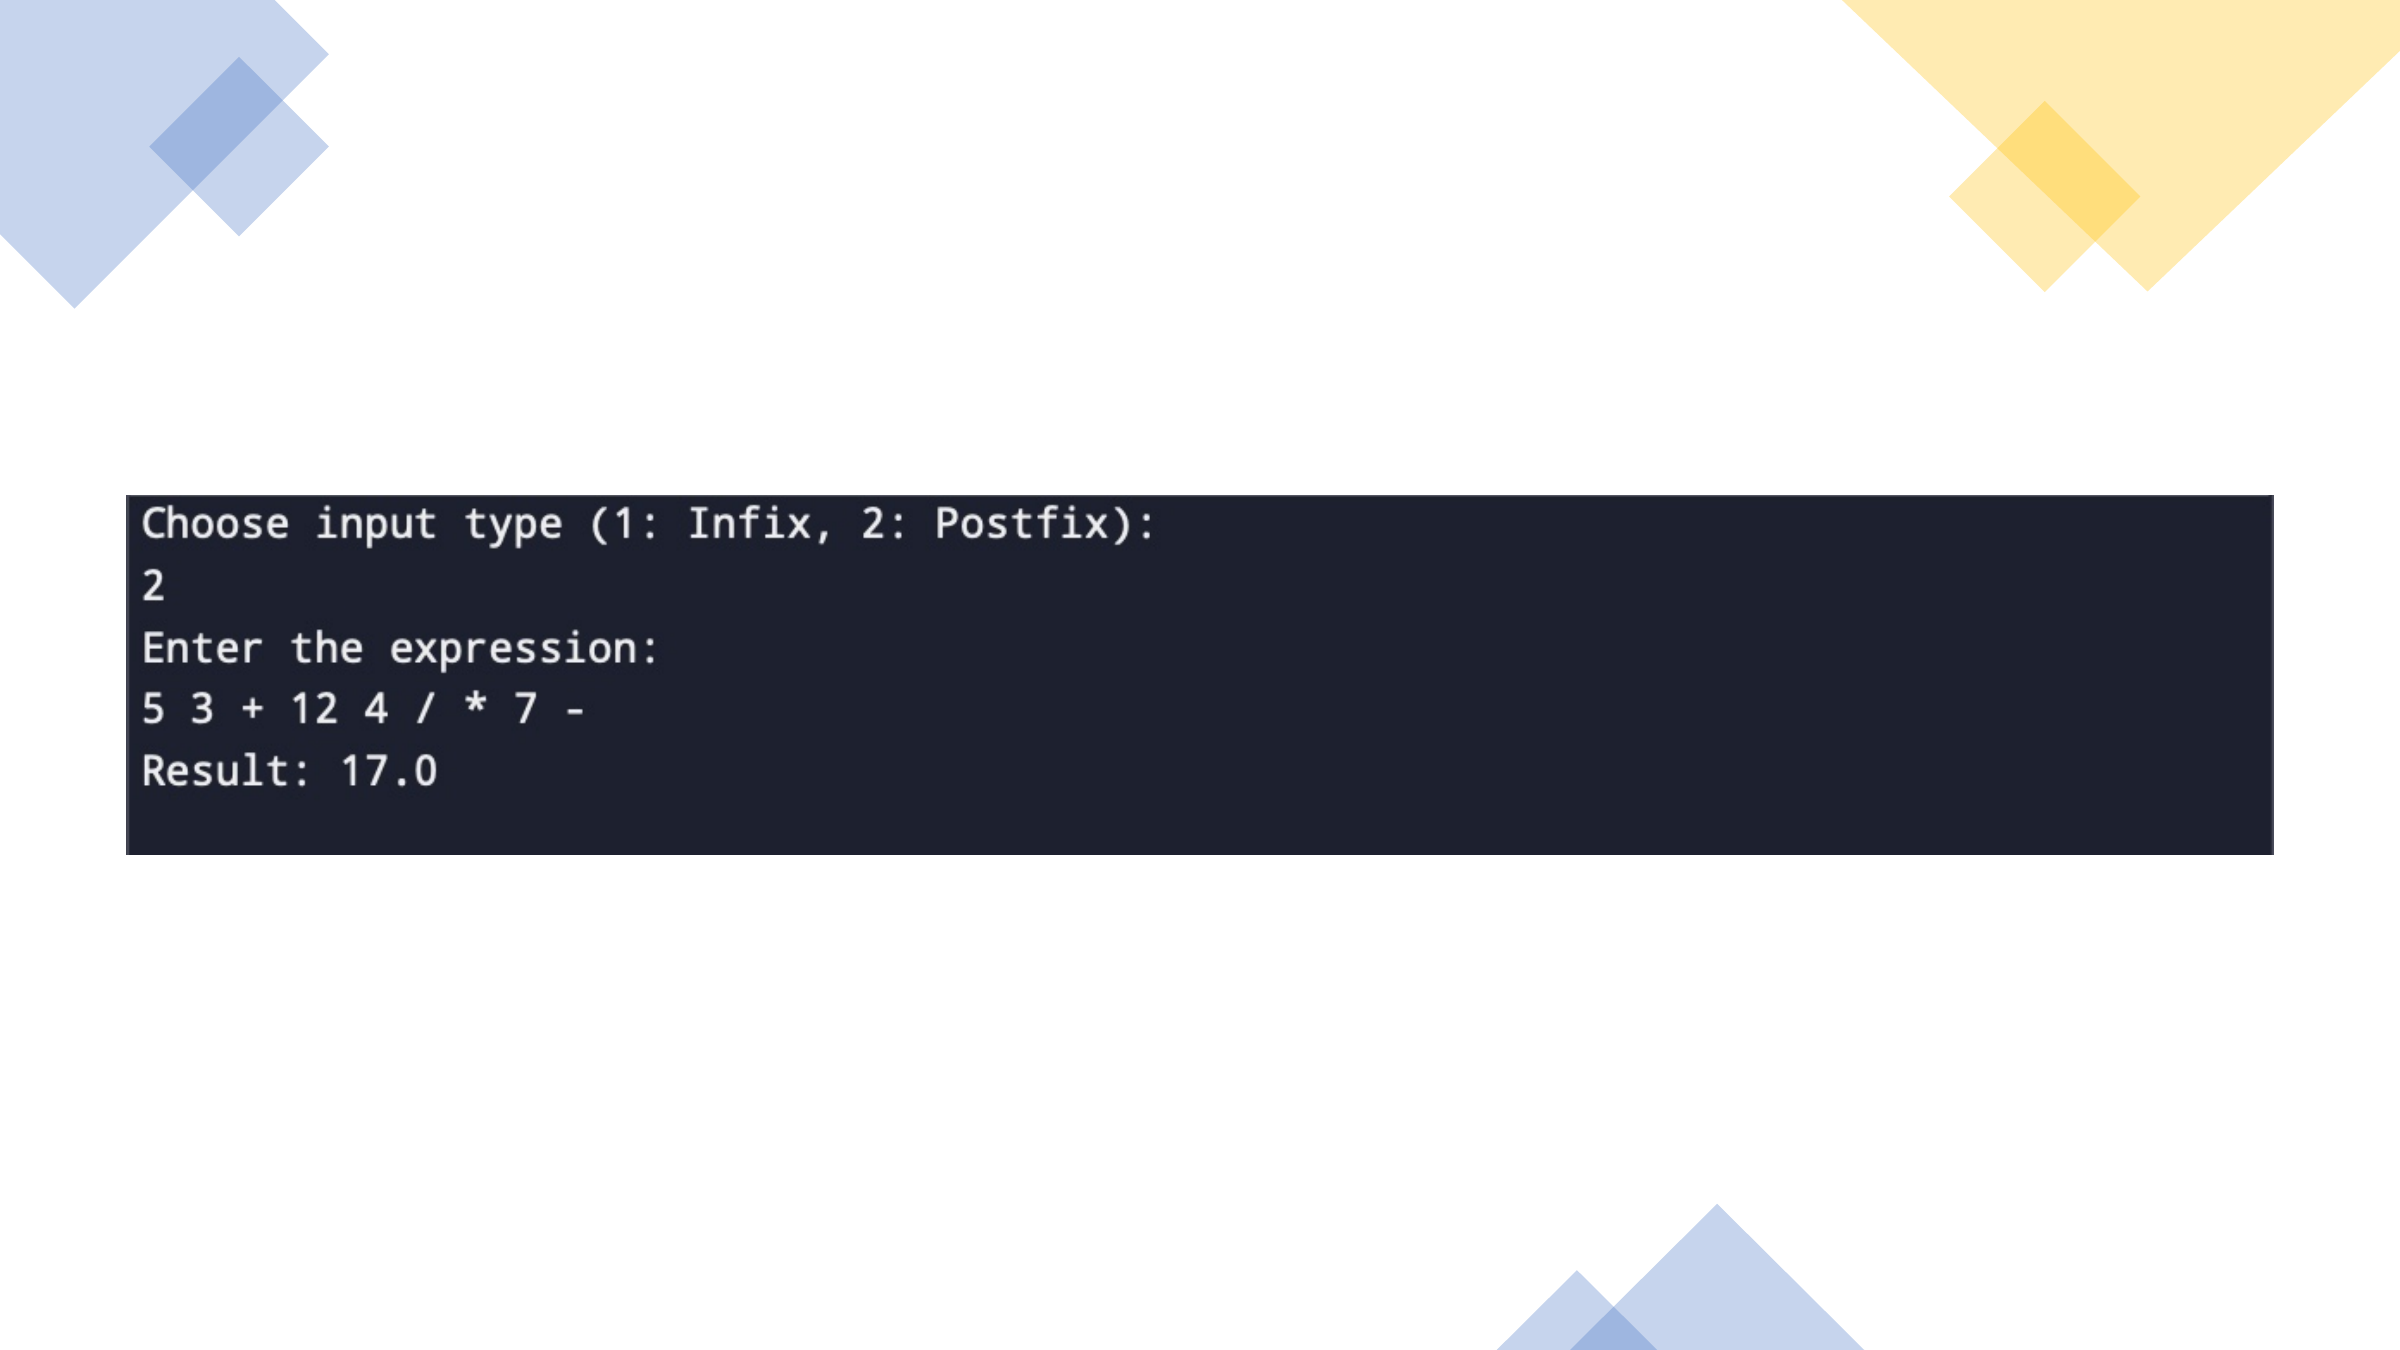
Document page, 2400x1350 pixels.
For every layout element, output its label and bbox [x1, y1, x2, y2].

text_box [1840, 0, 2400, 293]
text_box [1495, 1268, 1659, 1350]
text_box [1614, 1202, 1866, 1350]
picture [126, 495, 2274, 855]
text_box [0, 0, 331, 311]
text_box [147, 55, 331, 238]
text_box [1947, 149, 2095, 294]
text_box [0, 0, 2400, 1350]
